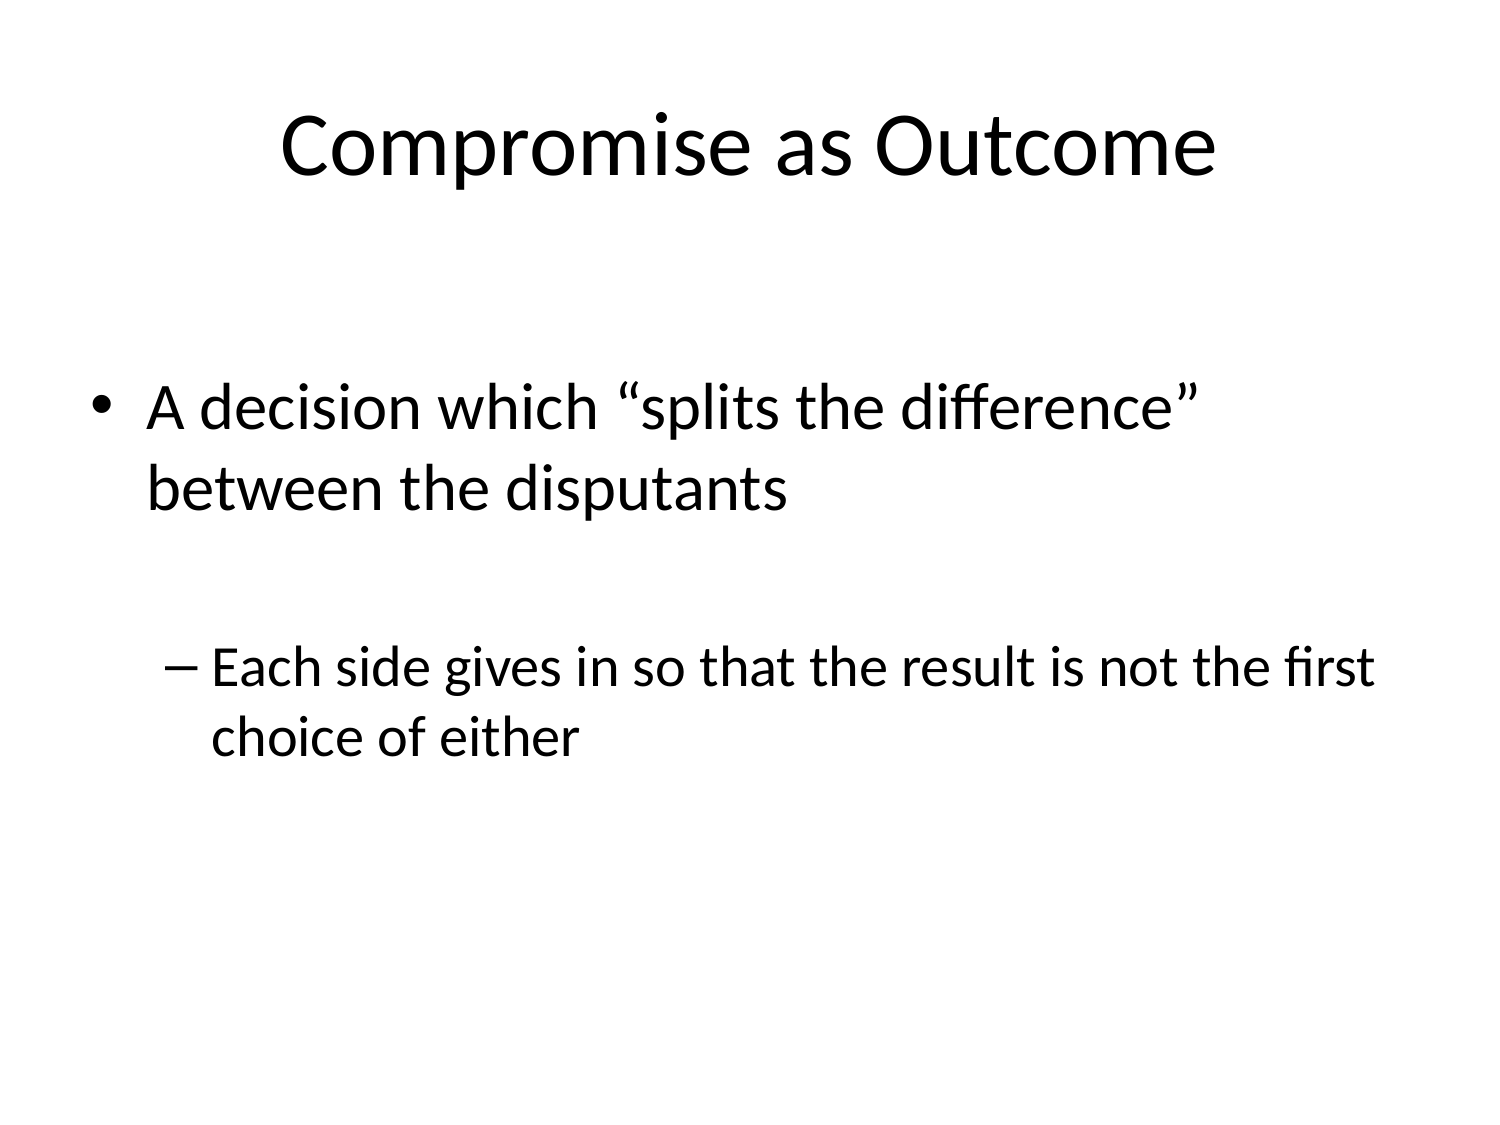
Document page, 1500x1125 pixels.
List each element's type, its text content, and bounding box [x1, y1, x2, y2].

list A decision which “splits the difference” between the disputants Each side gives in so that the result is not the first choice of either [75, 262, 1425, 1005]
title Compromise as Outcome [75, 45, 1425, 233]
